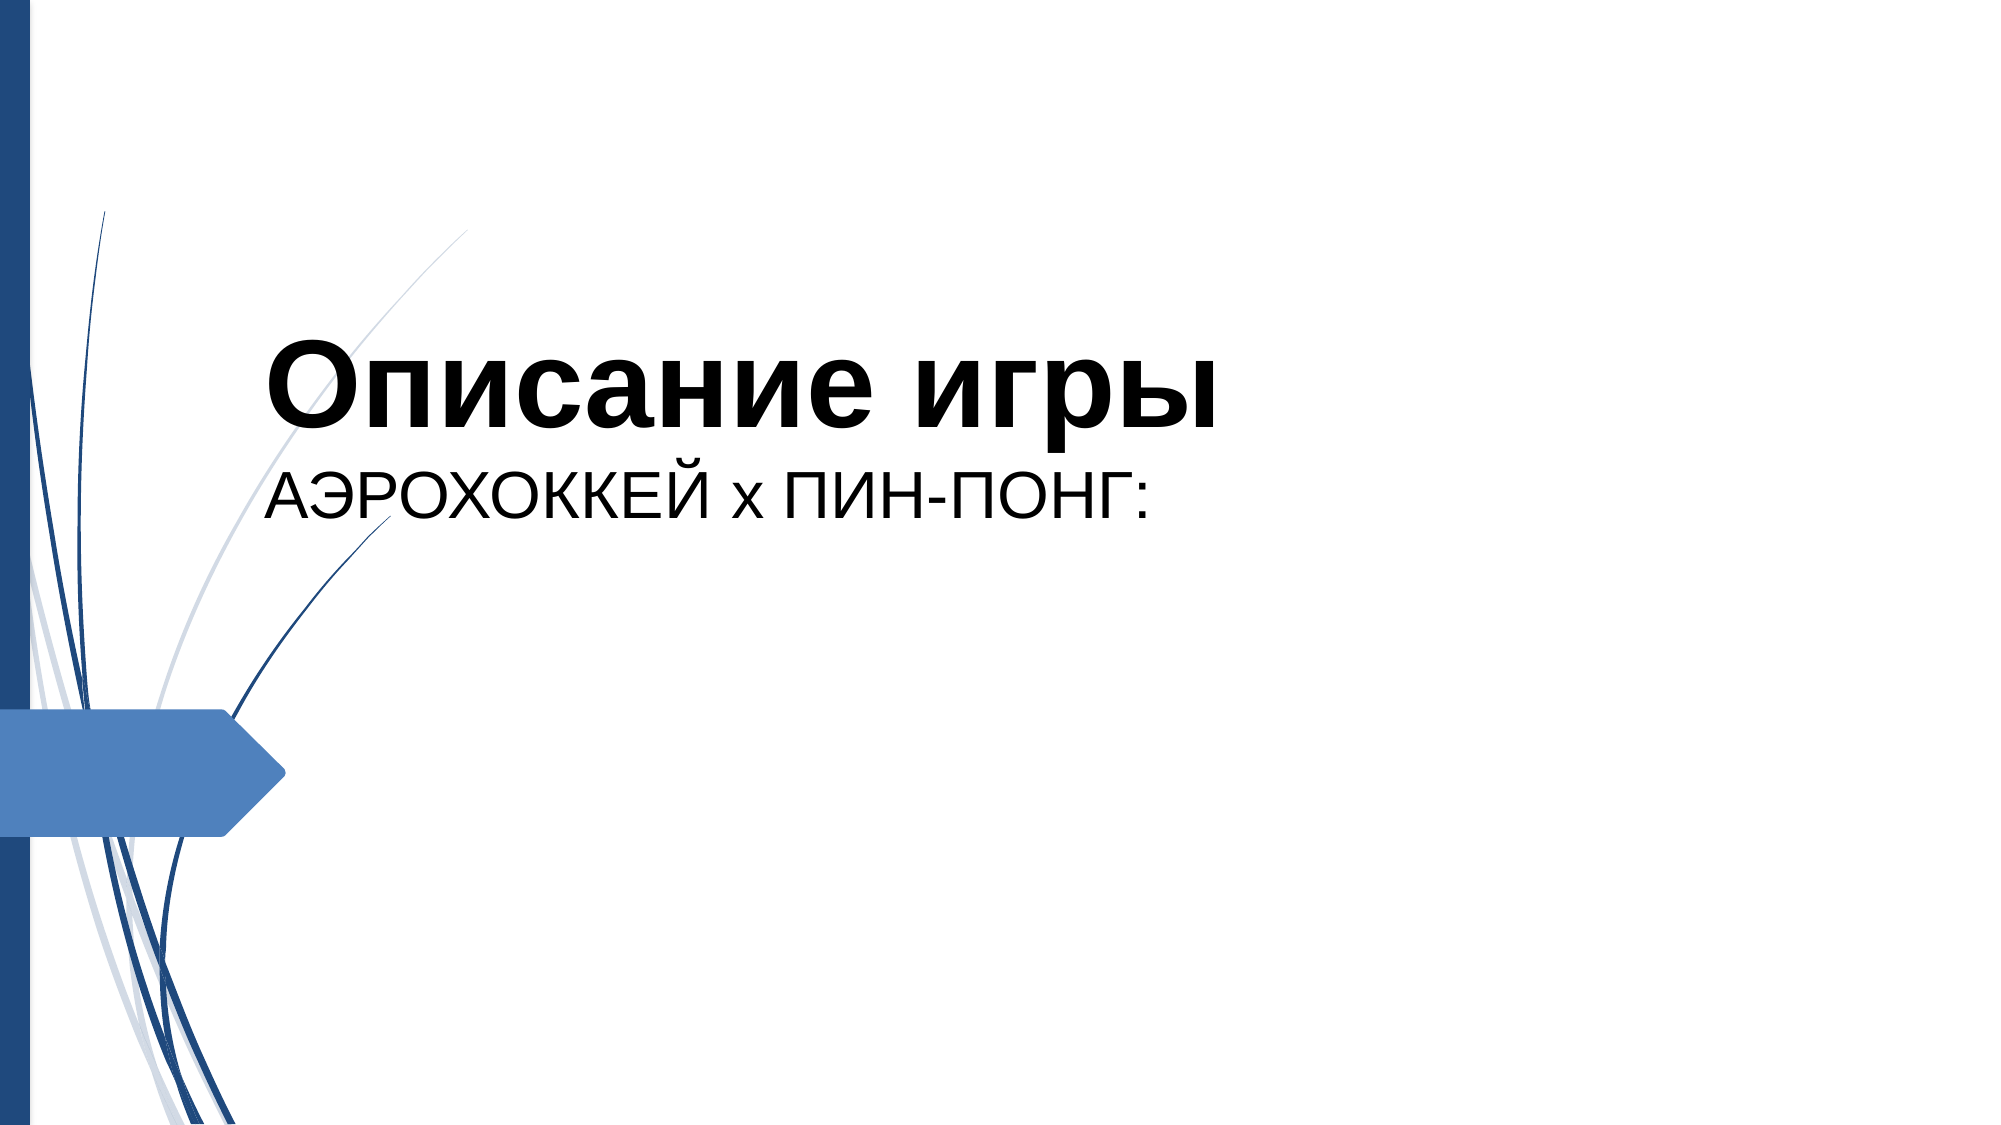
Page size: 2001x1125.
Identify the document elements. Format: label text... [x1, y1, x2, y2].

text_box Описание игры АЭРОХОККЕЙ x ПИН-ПОНГ: [249, 54, 1750, 863]
